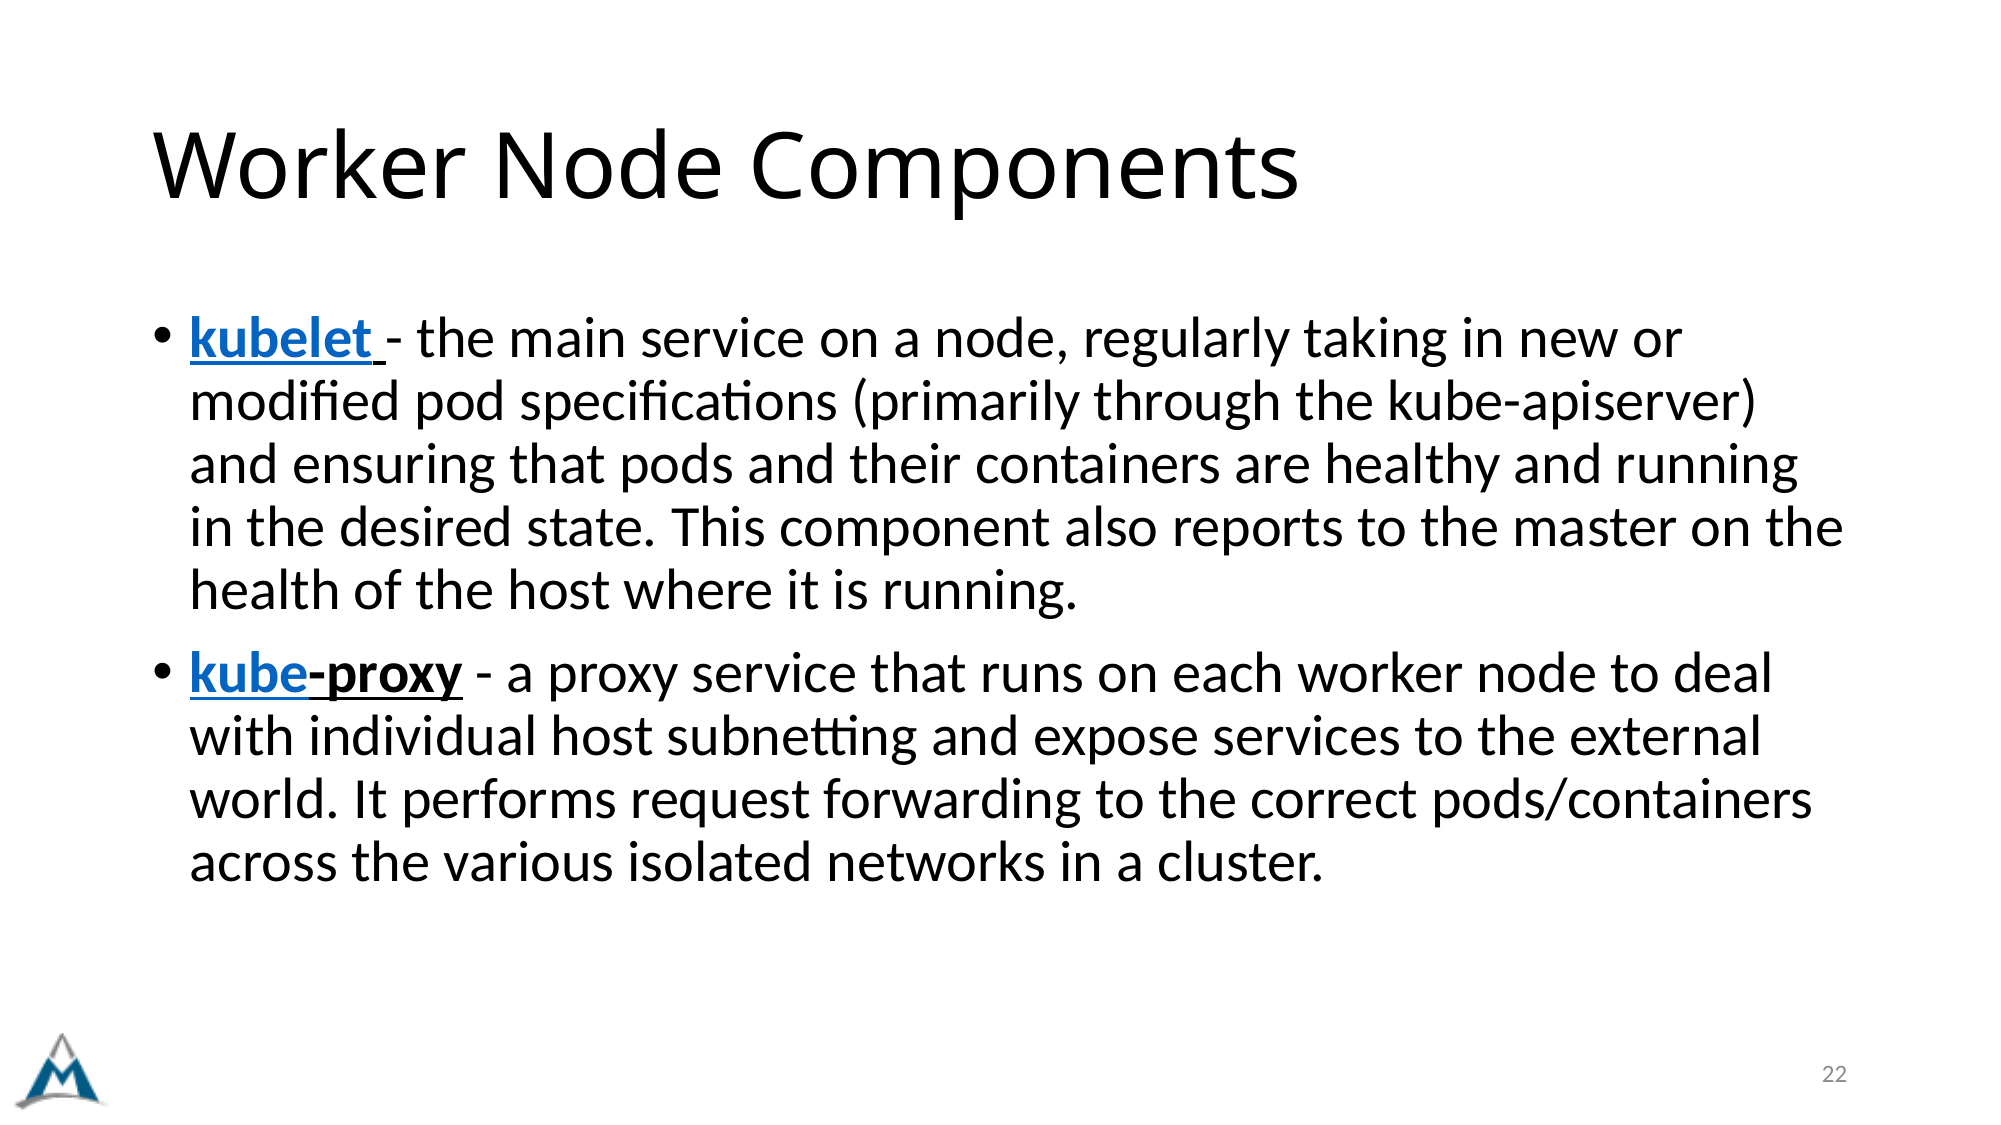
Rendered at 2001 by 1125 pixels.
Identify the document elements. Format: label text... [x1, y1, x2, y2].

picture [12, 1033, 112, 1112]
slide_number 22 [1412, 1042, 1863, 1103]
title Worker Node Components [137, 59, 1863, 278]
list kubelet - the main service on a node, regularly taking in new or modified pod specifications (primarily through the kube-apiserver) and ensuring that pods and their containers are healthy and running in the desired state. This component also reports to the master on the health of the host where it is running. kube-proxy - a proxy service that runs on each worker node to deal with individual host subnetting and expose services to the external world. It performs request forwarding to the correct pods/containers across the various isolated networks in a cluster. [137, 299, 1863, 1014]
